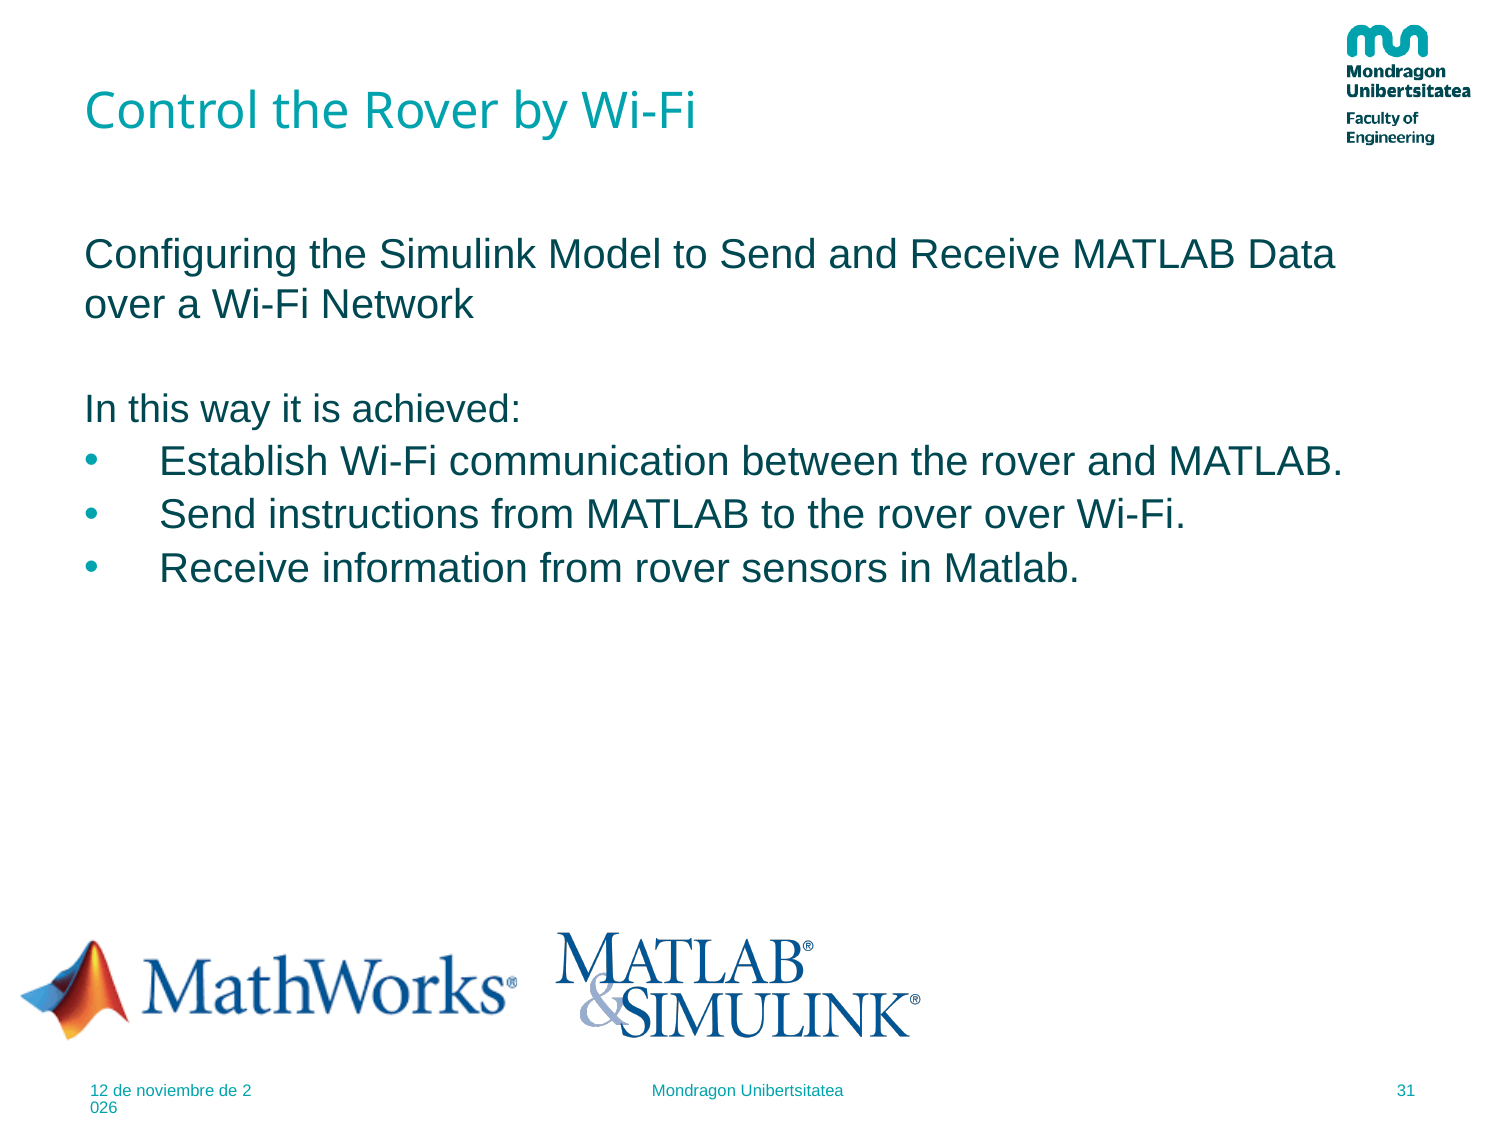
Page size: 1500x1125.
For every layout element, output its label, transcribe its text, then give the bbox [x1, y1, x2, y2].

footer Mondragon Unibertsitatea [356, 1059, 1140, 1120]
title Control the Rover by Wi-Fi [69, 77, 1327, 148]
list Configuring the Simulink Model to Send and Receive MATLAB Data over a Wi-Fi Network In this way it is achieved: Establish Wi-Fi communication between the rover and MATLAB. Send instructions from MATLAB to the rover over Wi-Fi. Receive information from rover sensors in Matlab. [69, 219, 1416, 865]
picture [1319, 0, 1500, 170]
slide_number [75, 1059, 269, 1120]
picture [547, 930, 929, 1040]
slide_number 31 [1238, 1059, 1431, 1120]
picture [19, 934, 518, 1048]
